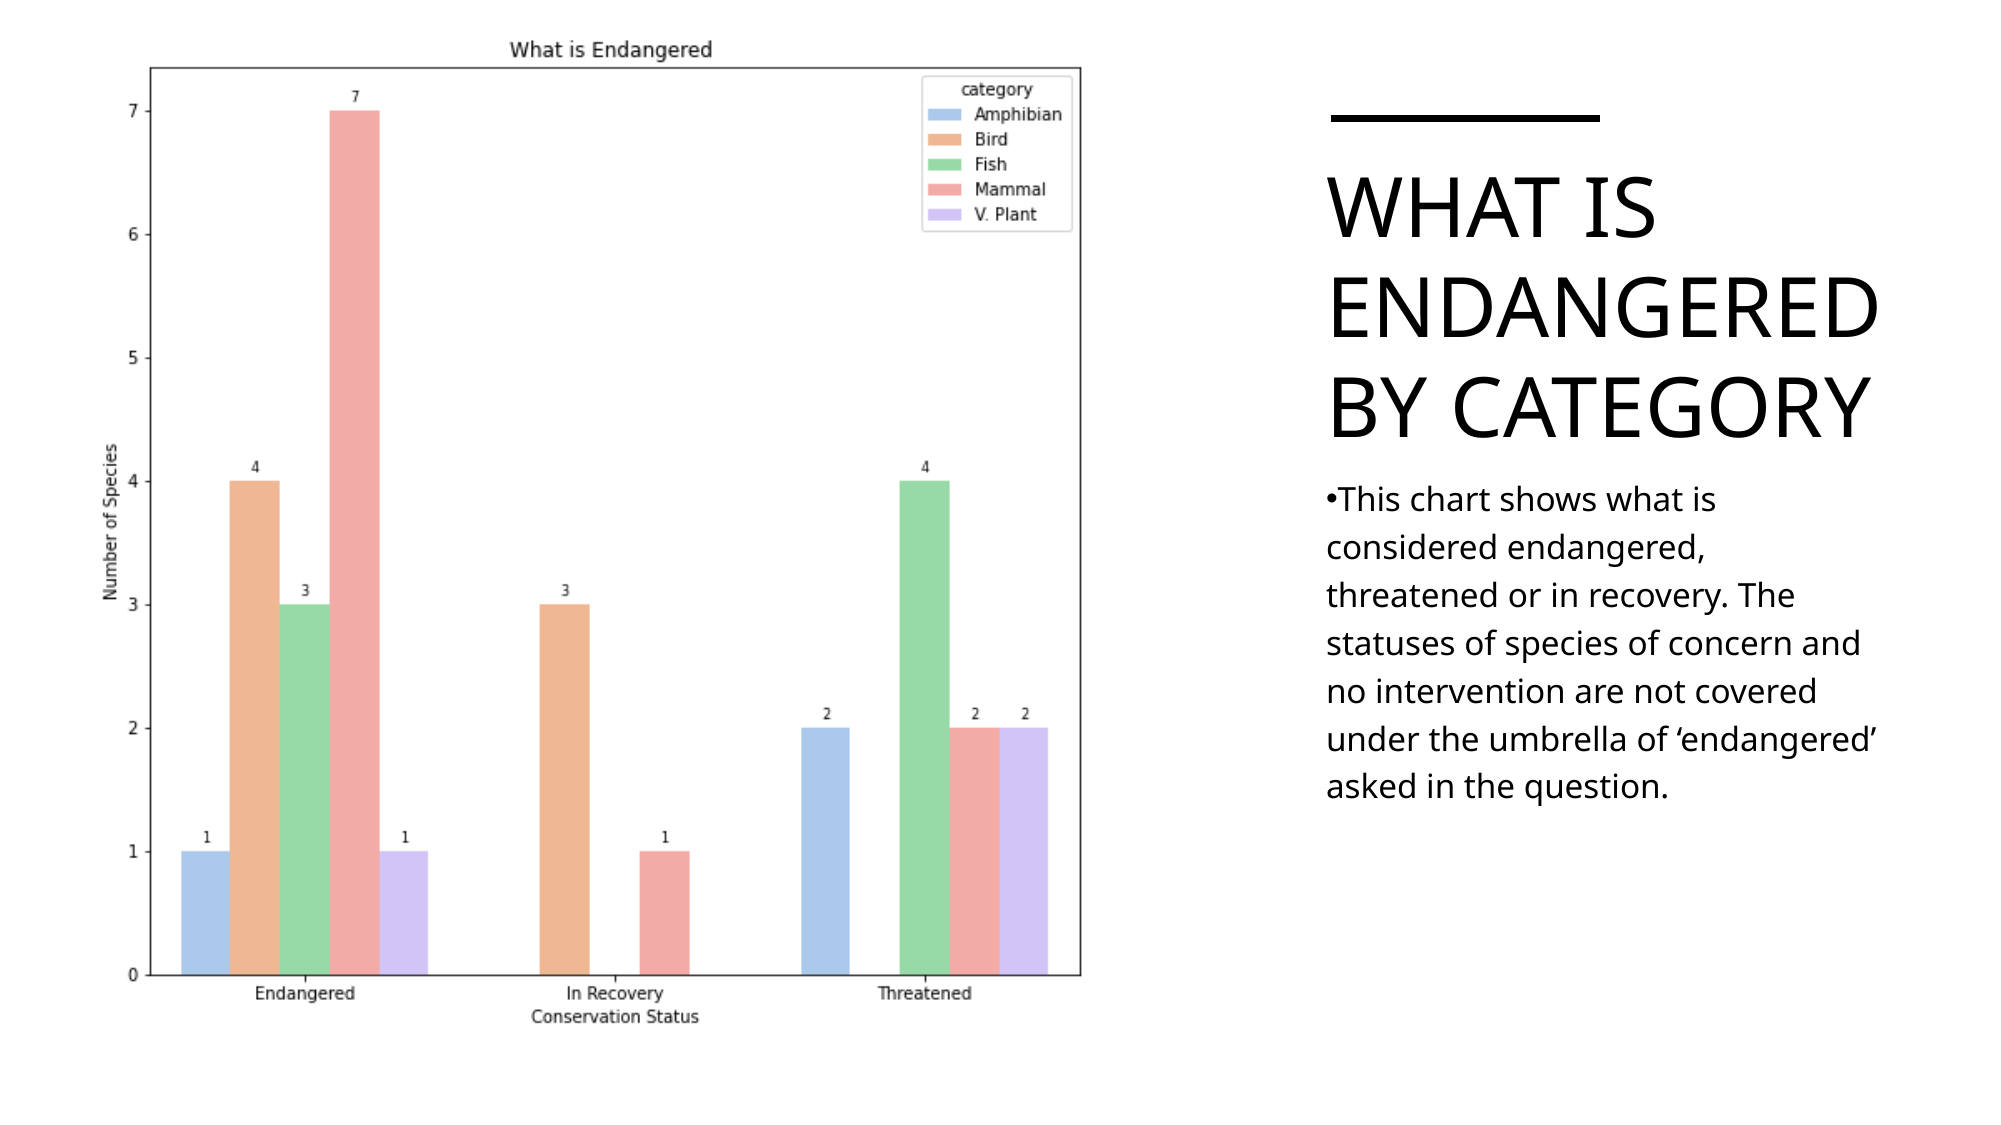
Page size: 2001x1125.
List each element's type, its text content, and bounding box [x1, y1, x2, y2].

list This chart shows what is considered endangered, threatened or in recovery. The statuses of species of concern and no intervention are not covered under the umbrella of ‘endangered’ asked in the question. [1310, 463, 1899, 1047]
title What is endangered by category [1311, 146, 1905, 462]
text_box [1200, 0, 2000, 1125]
picture [0, 0, 1200, 1125]
